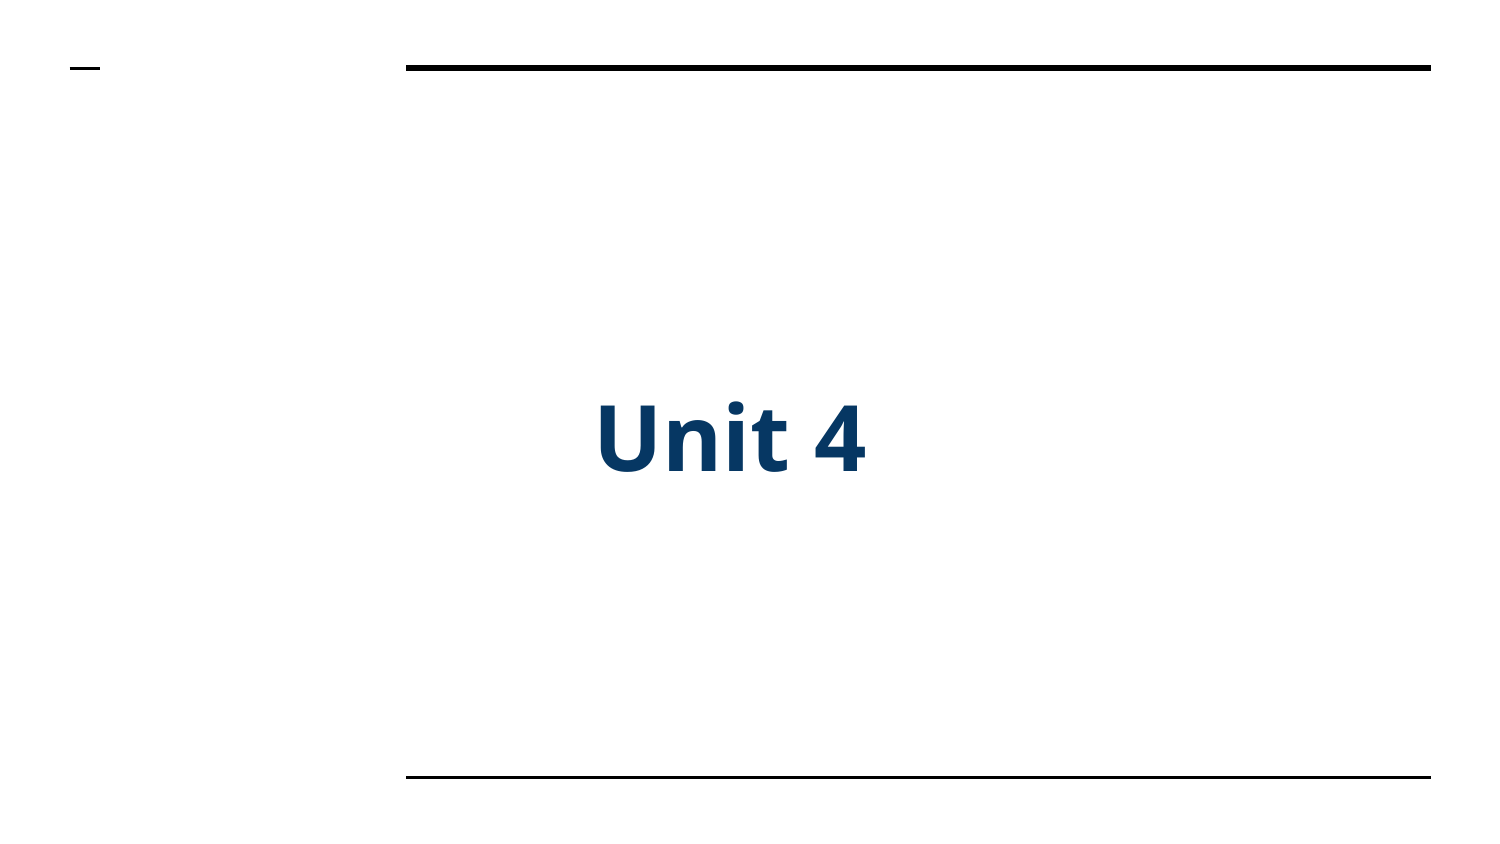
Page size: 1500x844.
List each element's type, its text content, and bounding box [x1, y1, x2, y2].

title Unit 4 [593, 379, 907, 491]
